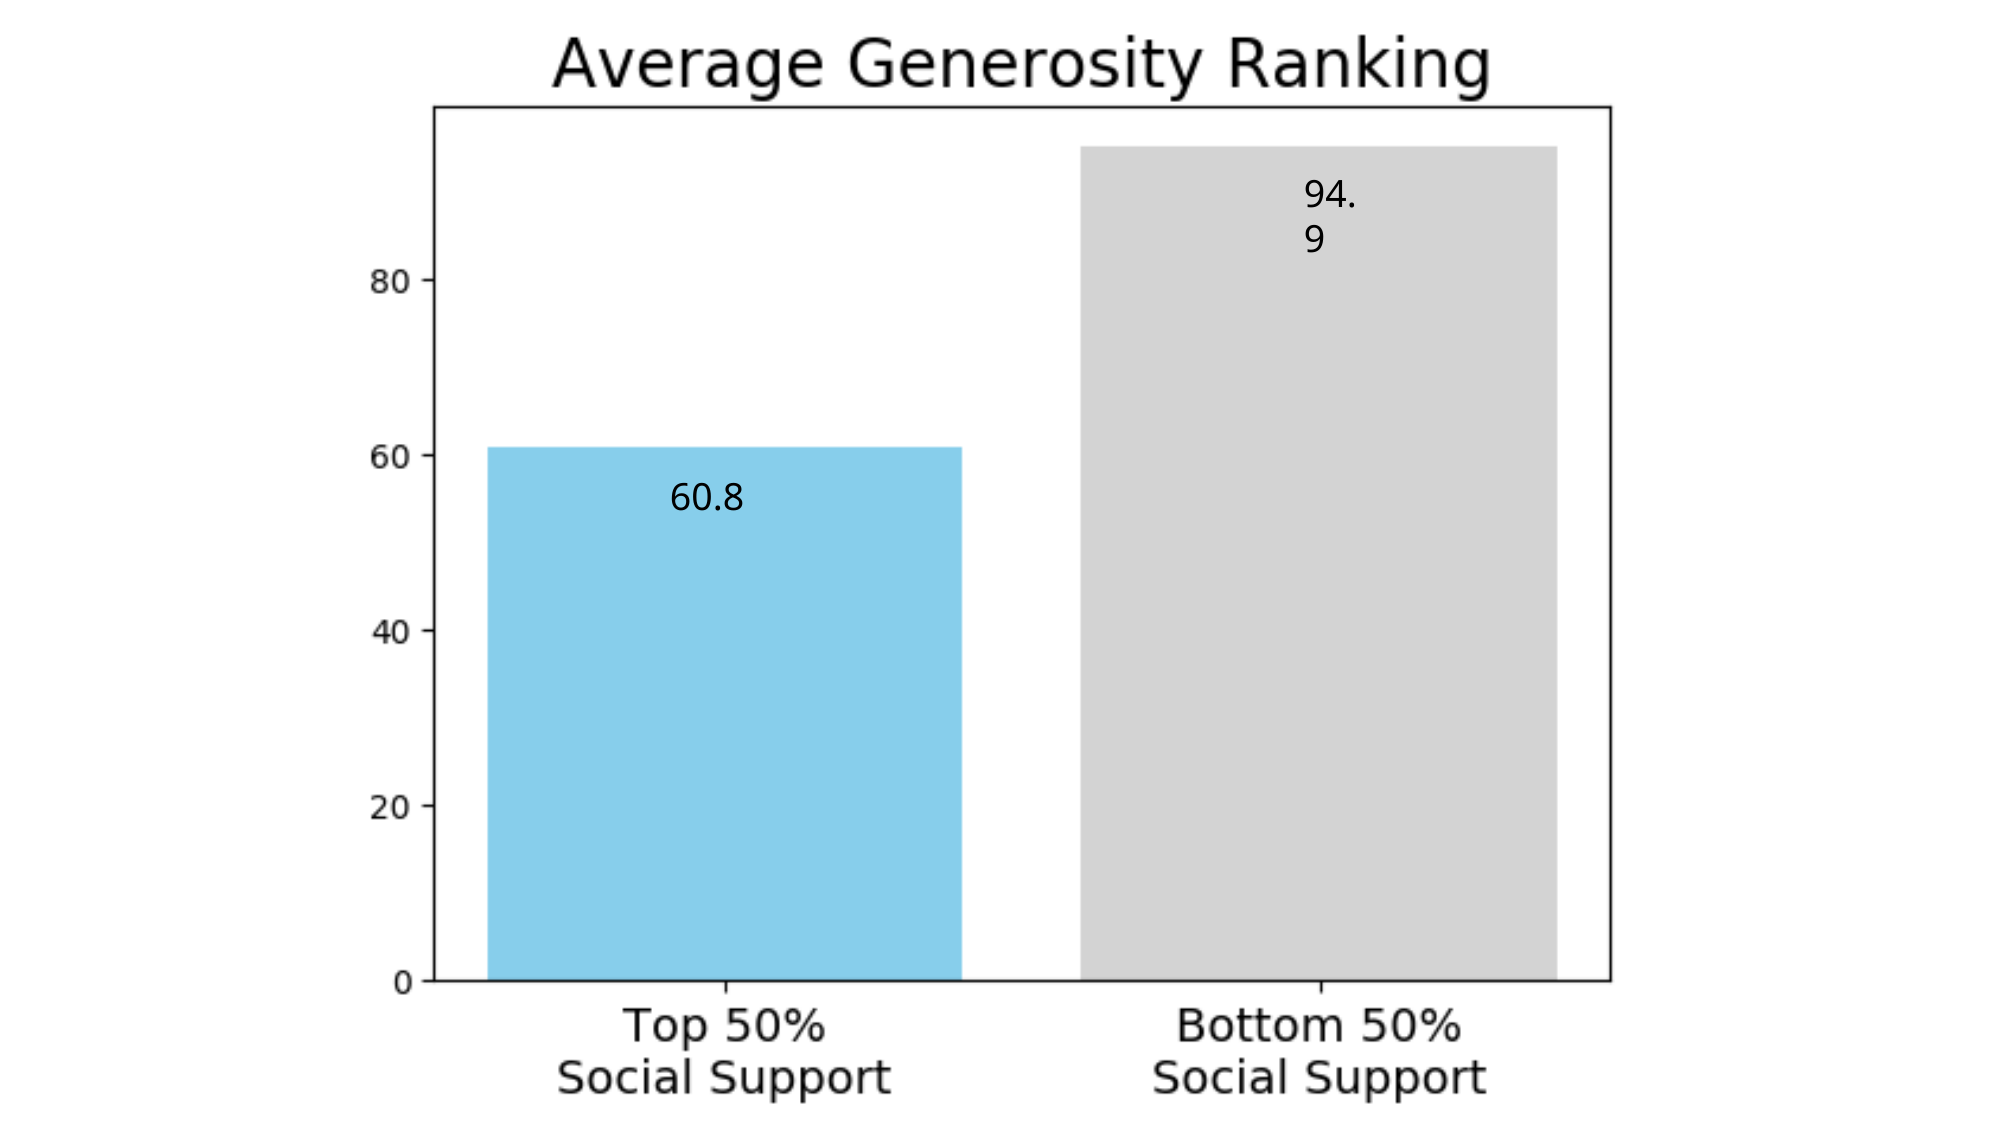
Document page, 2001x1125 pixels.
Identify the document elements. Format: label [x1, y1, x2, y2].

list [346, 11, 1641, 1125]
